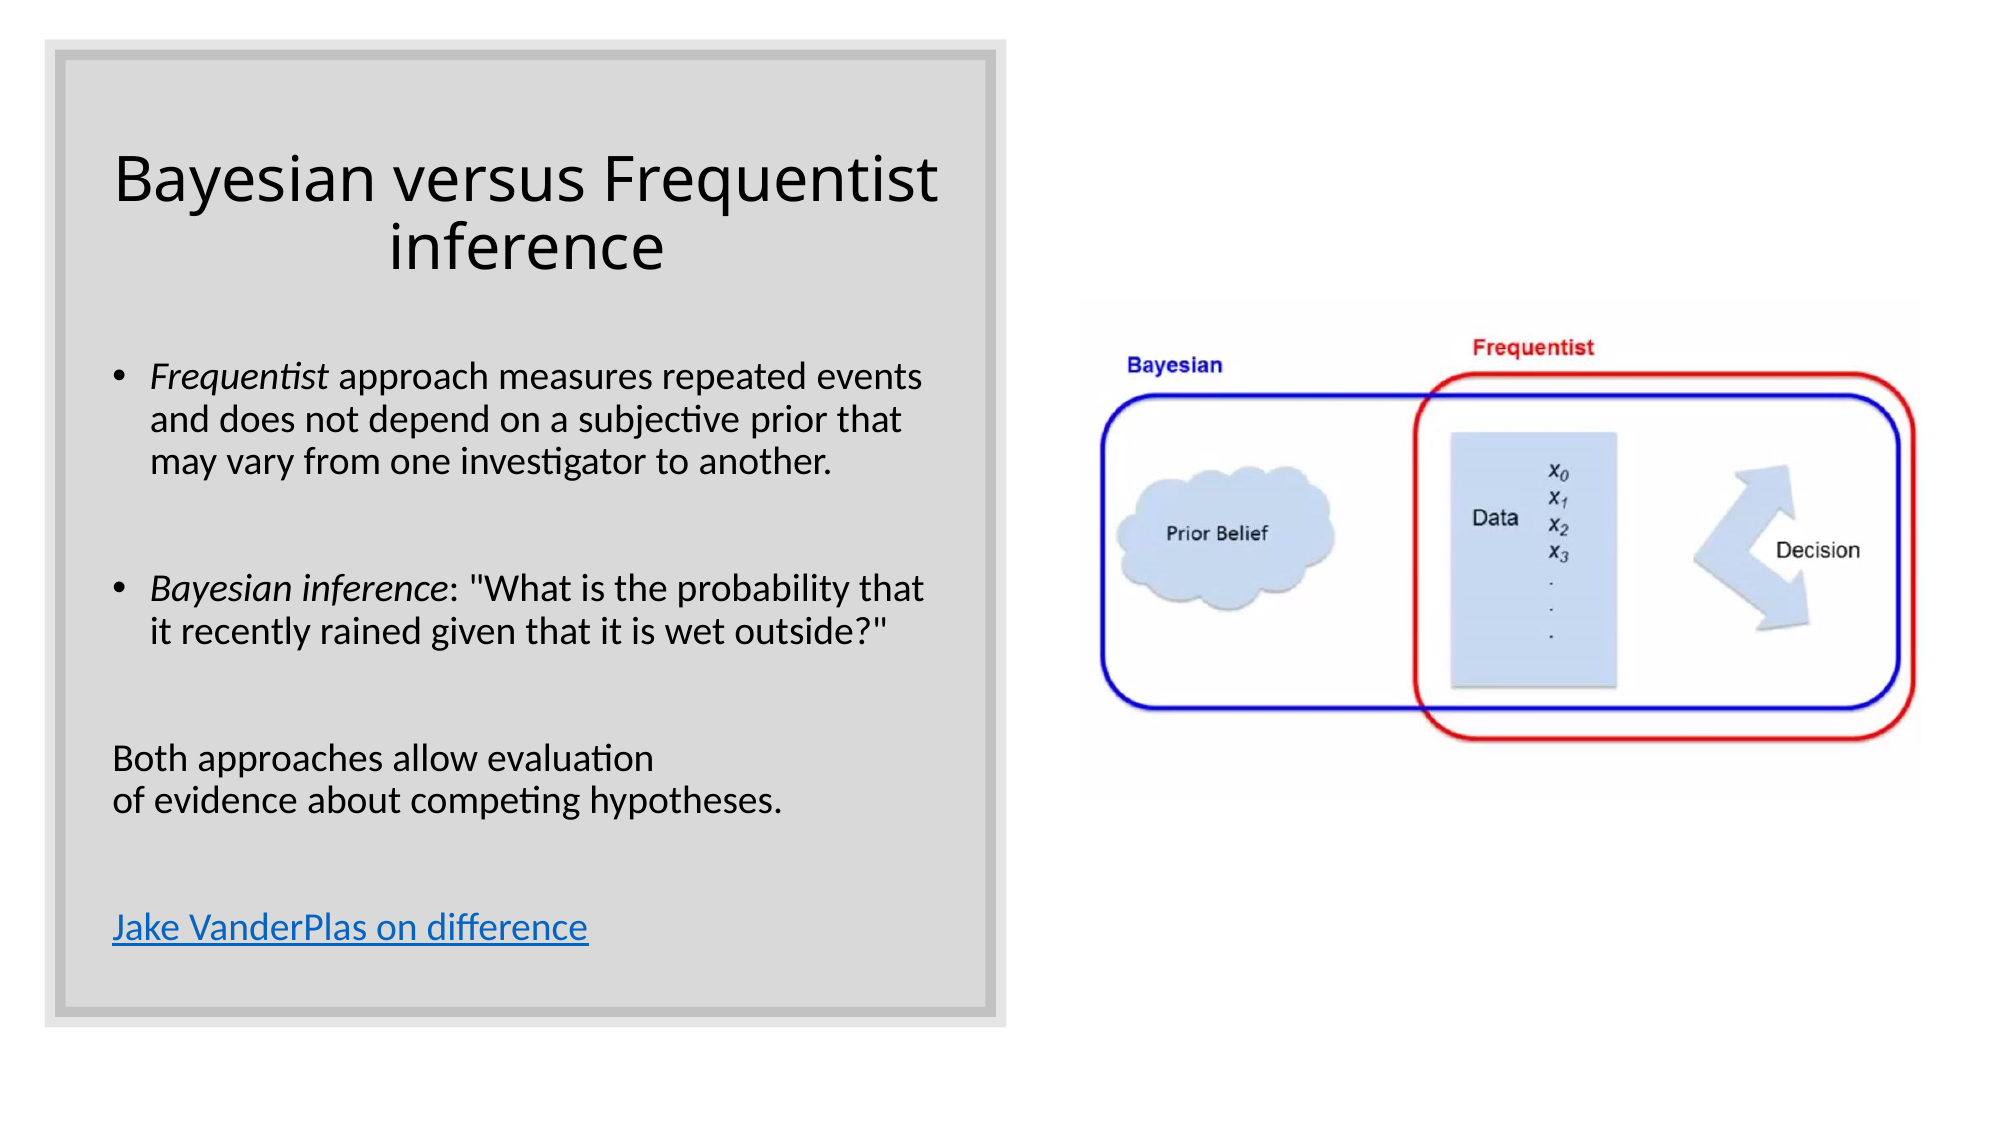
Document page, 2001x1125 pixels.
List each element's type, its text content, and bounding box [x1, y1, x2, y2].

title Bayesian versus Frequentist inference [97, 105, 957, 326]
text_box [54, 49, 997, 1018]
picture [1079, 298, 1921, 801]
list Frequentist approach measures repeated events and does not depend on a subjective prior that may vary from one investigator to another. Bayesian inference: "What is the probability that it recently rained given that it is wet outside?" Both approaches allow evaluation of evidence about competing hypotheses. Jake VanderPlas on difference [97, 348, 957, 967]
